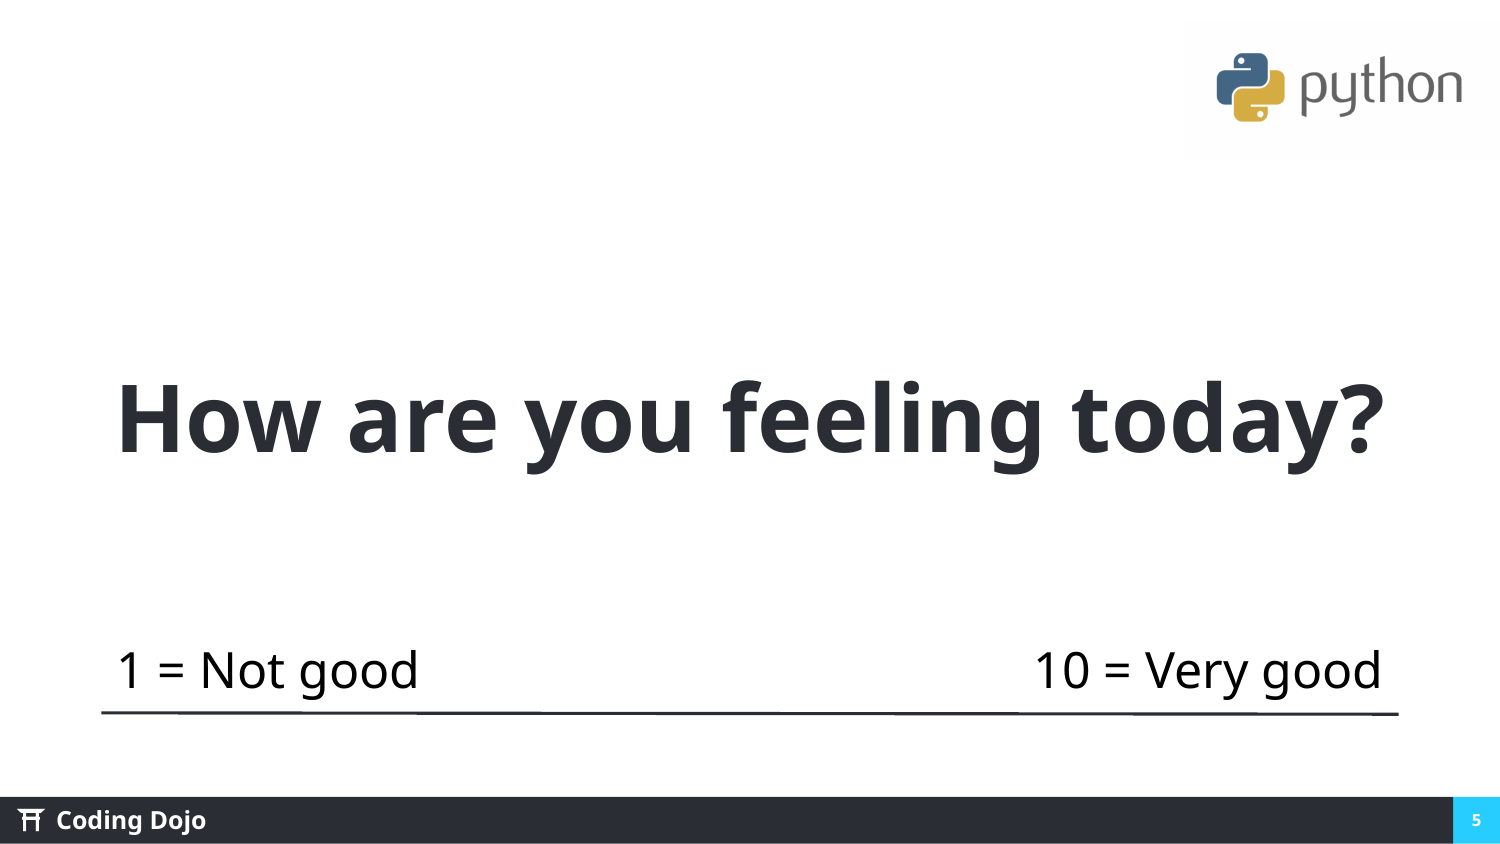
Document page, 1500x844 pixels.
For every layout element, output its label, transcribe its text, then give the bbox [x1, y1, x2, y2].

text_box 10 = Very good [906, 623, 1399, 712]
picture [15, 804, 47, 836]
text_box 1 = Not good [101, 623, 594, 712]
title How are you feeling today? [0, 369, 1500, 475]
picture [1185, 21, 1500, 159]
